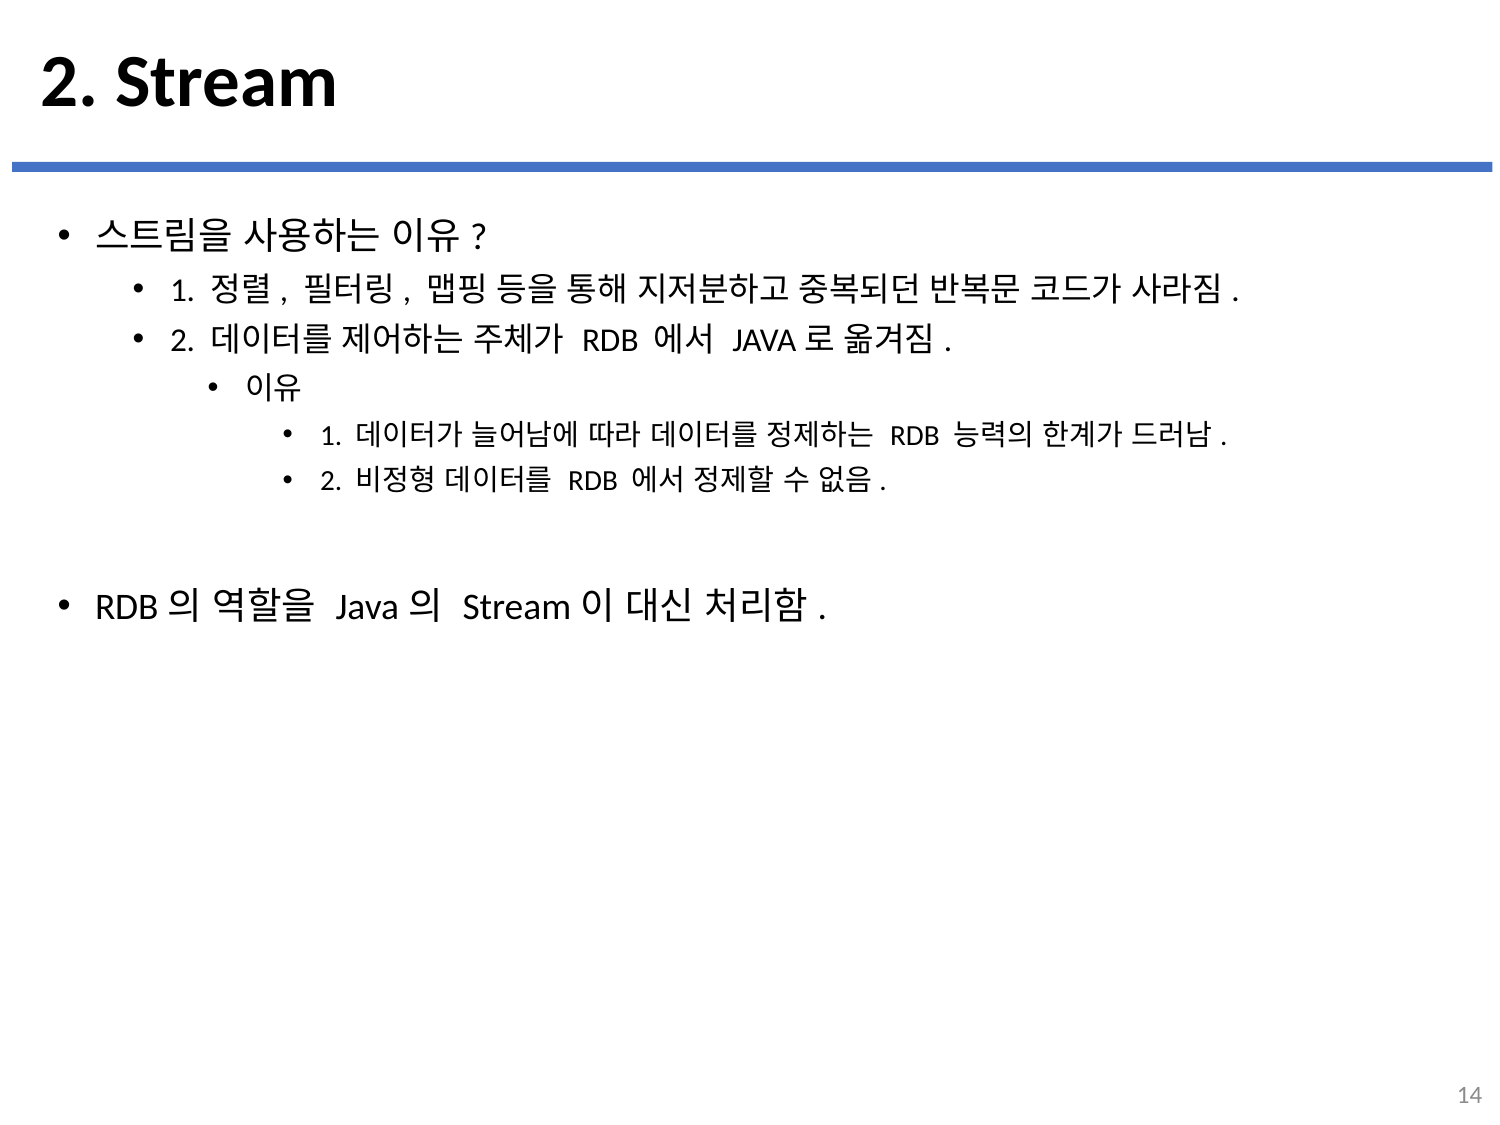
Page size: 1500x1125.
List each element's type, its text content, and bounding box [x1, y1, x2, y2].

list 스트림을 사용하는 이유? 1. 정렬, 필터링, 맵핑 등을 통해 지저분하고 중복되던 반복문 코드가 사라짐. 2. 데이터를 제어하는 주체가 RDB 에서 JAVA로 옮겨짐. 이유 1. 데이터가 늘어남에 따라 데이터를 정제하는 RDB 능력의 한계가 드러남. 2. 비정형 데이터를 RDB 에서 정제할 수 없음. RDB의 역할을 Java의 Stream이 대신 처리함. [42, 204, 1453, 1104]
title 2. Stream [25, 32, 1475, 132]
slide_number 14 [1159, 1063, 1498, 1124]
